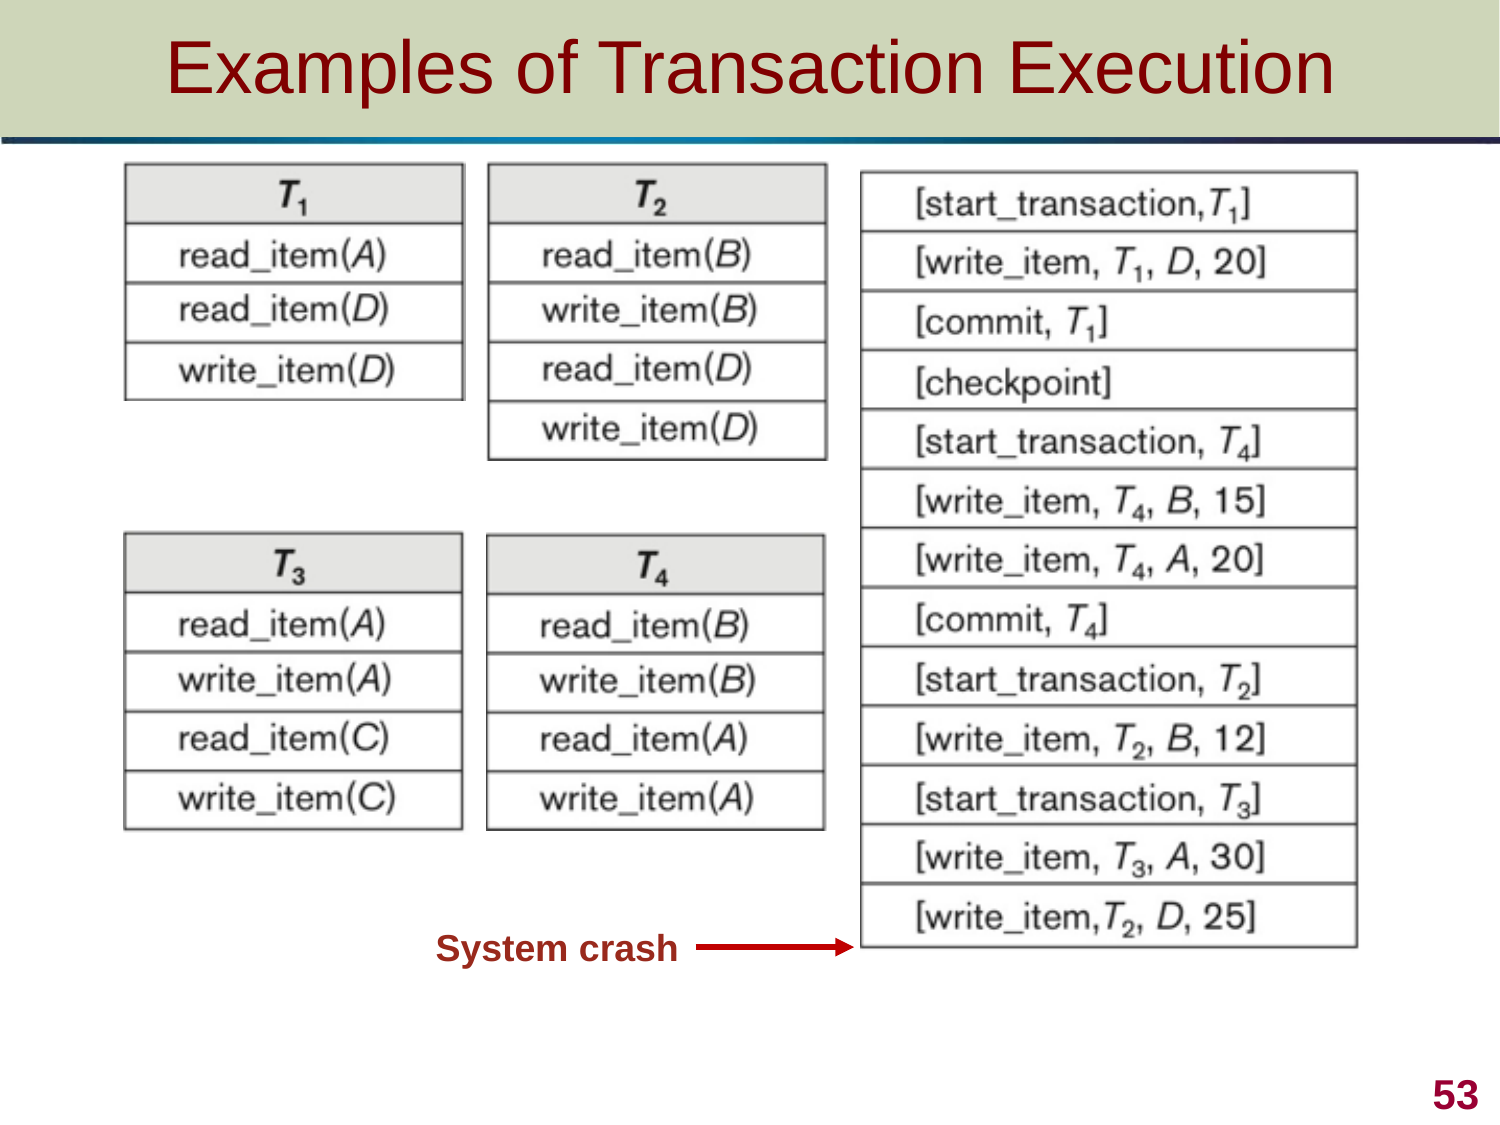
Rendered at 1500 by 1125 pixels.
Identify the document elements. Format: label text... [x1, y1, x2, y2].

slide_number 53 [1181, 1049, 1495, 1125]
picture [0, 138, 1500, 145]
picture [859, 168, 1365, 953]
title Examples of Transaction Execution [2, 0, 1500, 130]
picture [123, 160, 466, 401]
picture [486, 530, 829, 832]
picture [486, 160, 831, 462]
text_box System crash [420, 916, 694, 977]
picture [123, 527, 470, 835]
